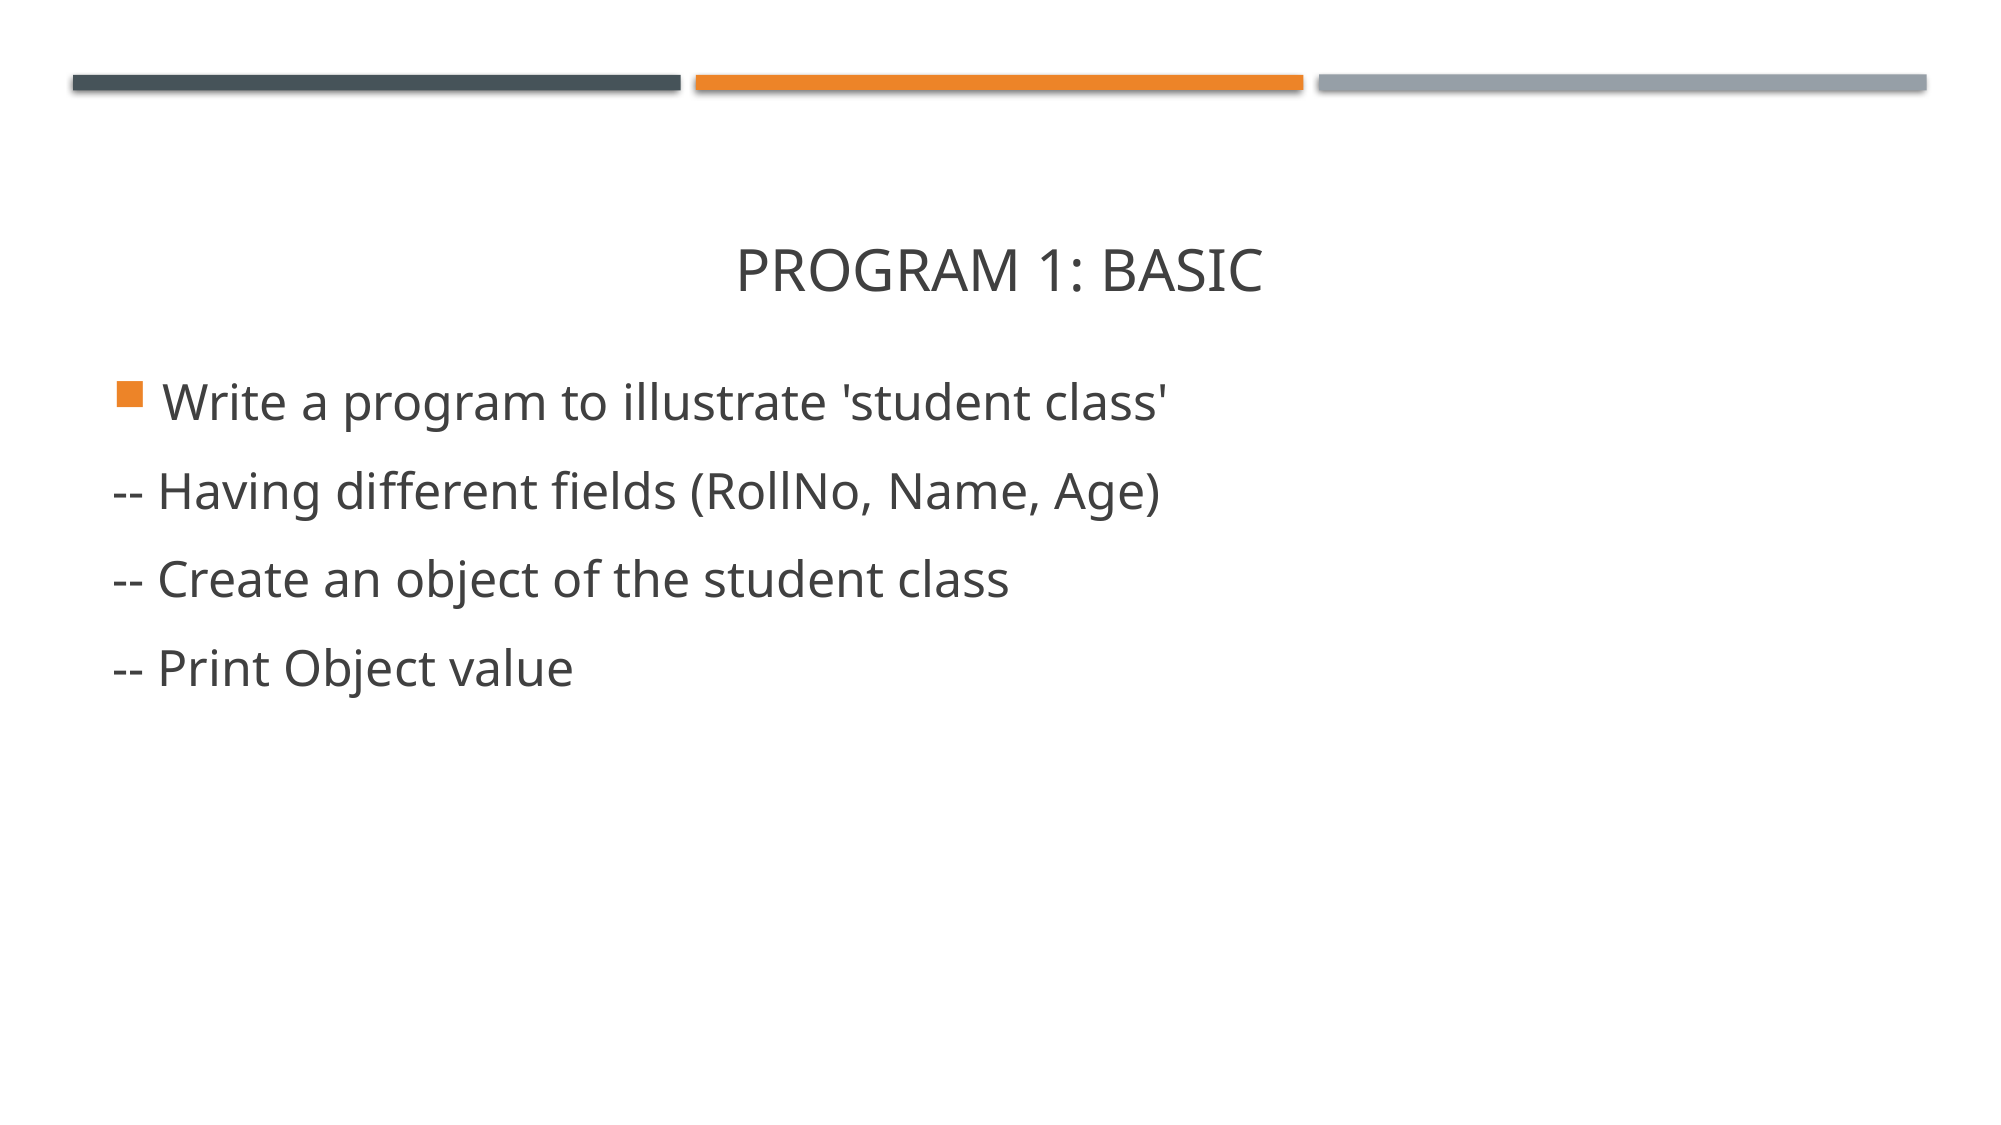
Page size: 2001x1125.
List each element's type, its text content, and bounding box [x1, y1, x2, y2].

title Program 1: Basic [95, 115, 1905, 311]
list Write a program to illustrate 'student class' -- Having different fields (RollNo, Name, Age) -- Create an object of the student class -- Print Object value [97, 232, 1907, 829]
